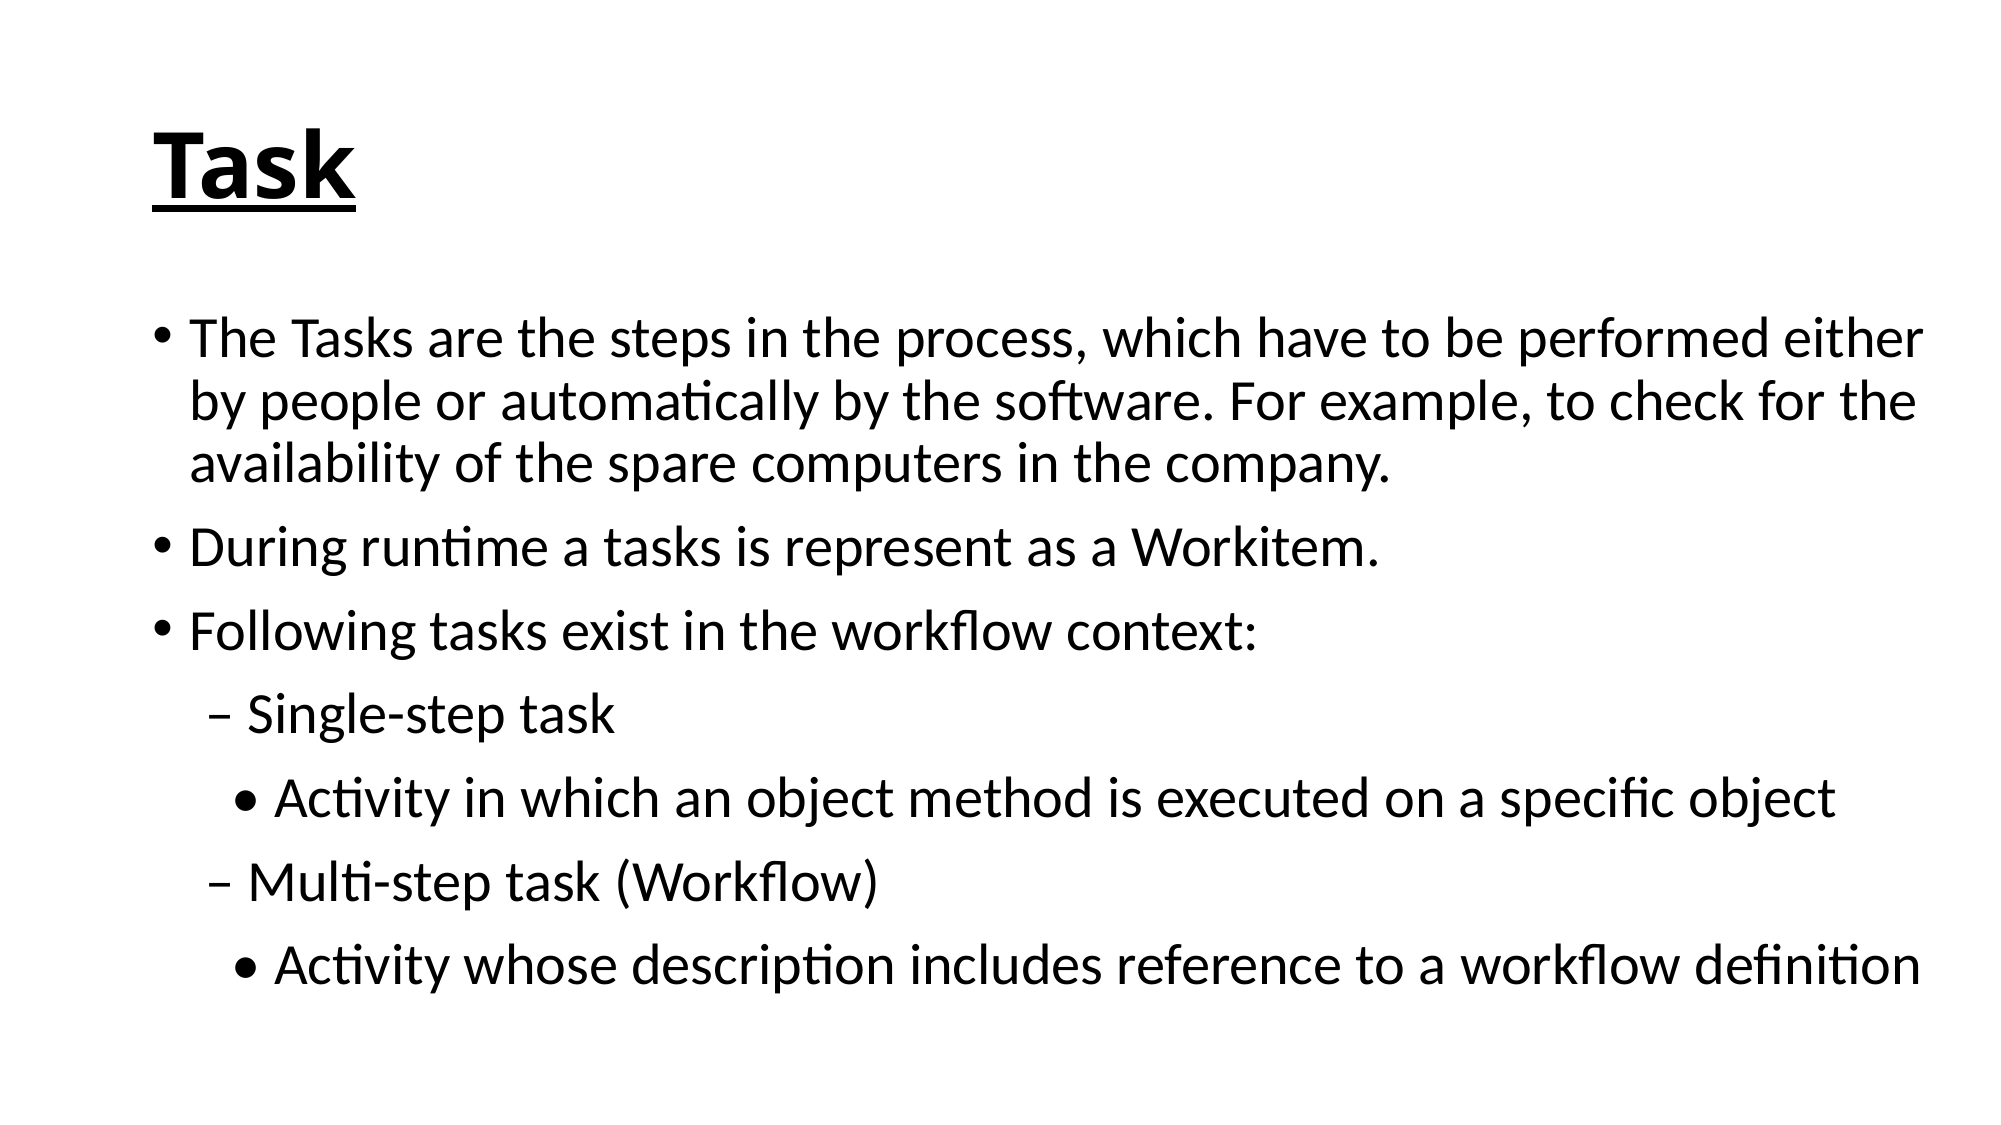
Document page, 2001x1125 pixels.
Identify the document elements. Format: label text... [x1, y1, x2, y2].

title Task [137, 59, 1863, 278]
list The Tasks are the steps in the process, which have to be performed either by people or automatically by the software. For example, to check for the availability of the spare computers in the company. During runtime a tasks is represent as a Workitem. Following tasks exist in the workflow context: – Single-step task • Activity in which an object method is executed on a specific object – Multi-step task (Workflow) • Activity whose description includes reference to a workflow definition [137, 299, 1952, 1014]
